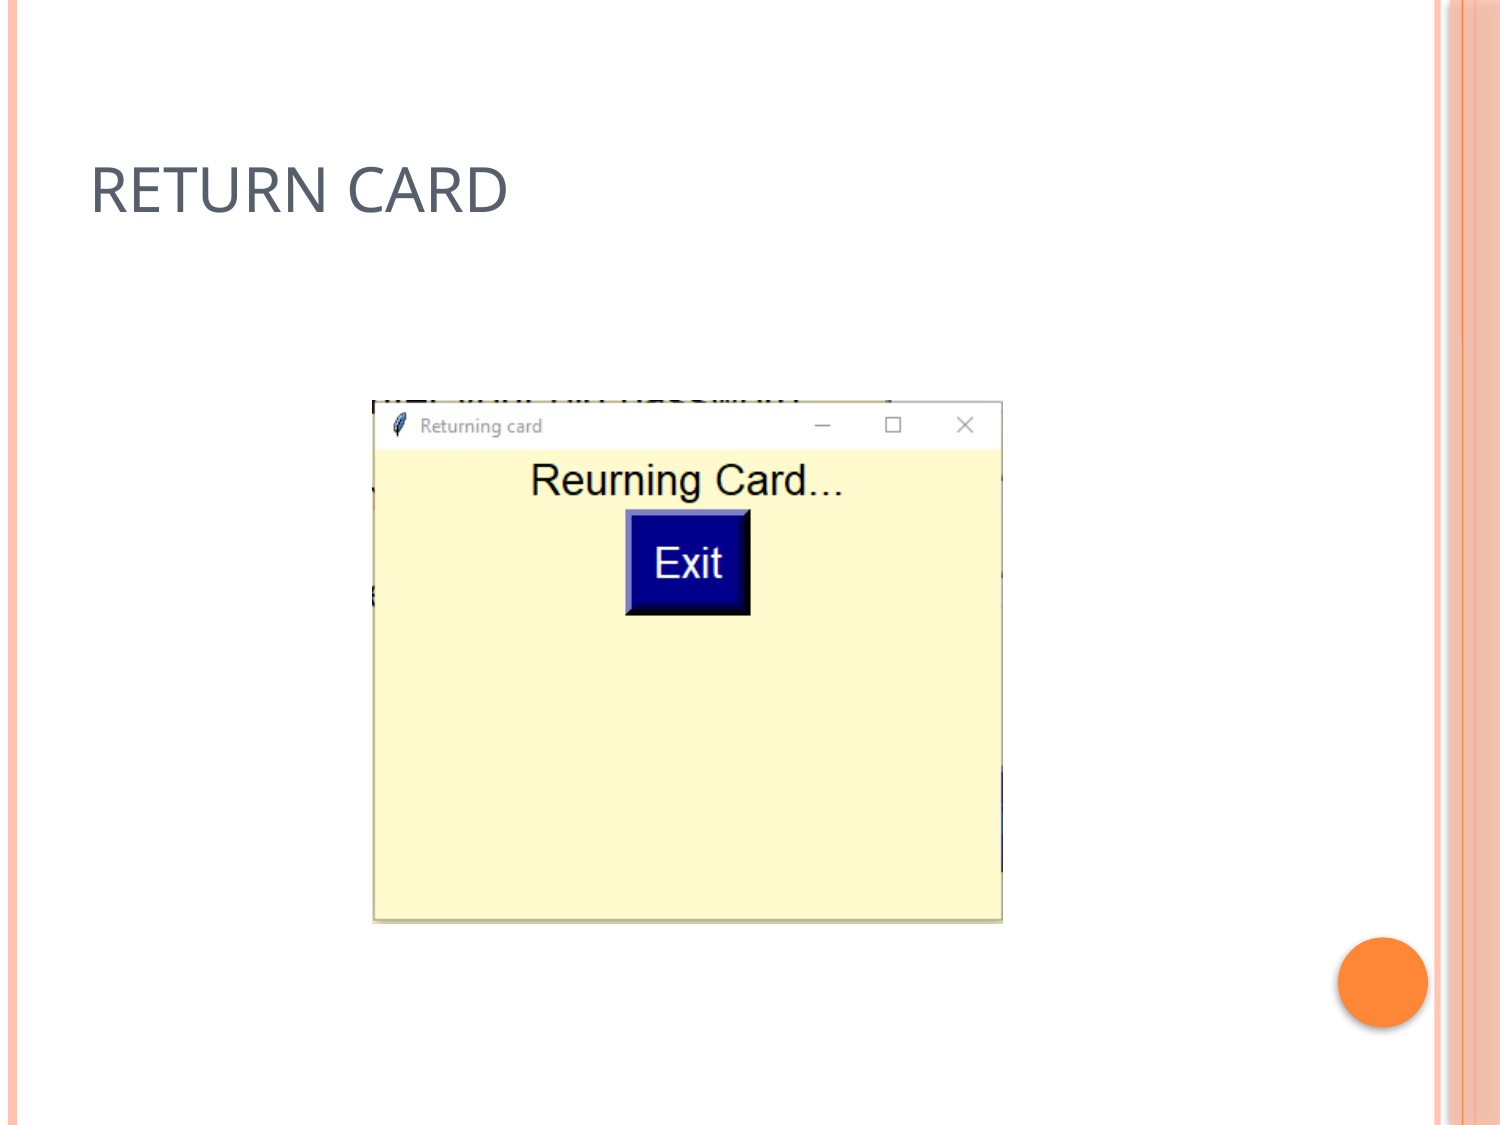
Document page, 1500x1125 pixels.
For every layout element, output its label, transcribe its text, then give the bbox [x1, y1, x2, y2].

title RETURN CARD [75, 45, 1300, 233]
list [372, 399, 1003, 925]
